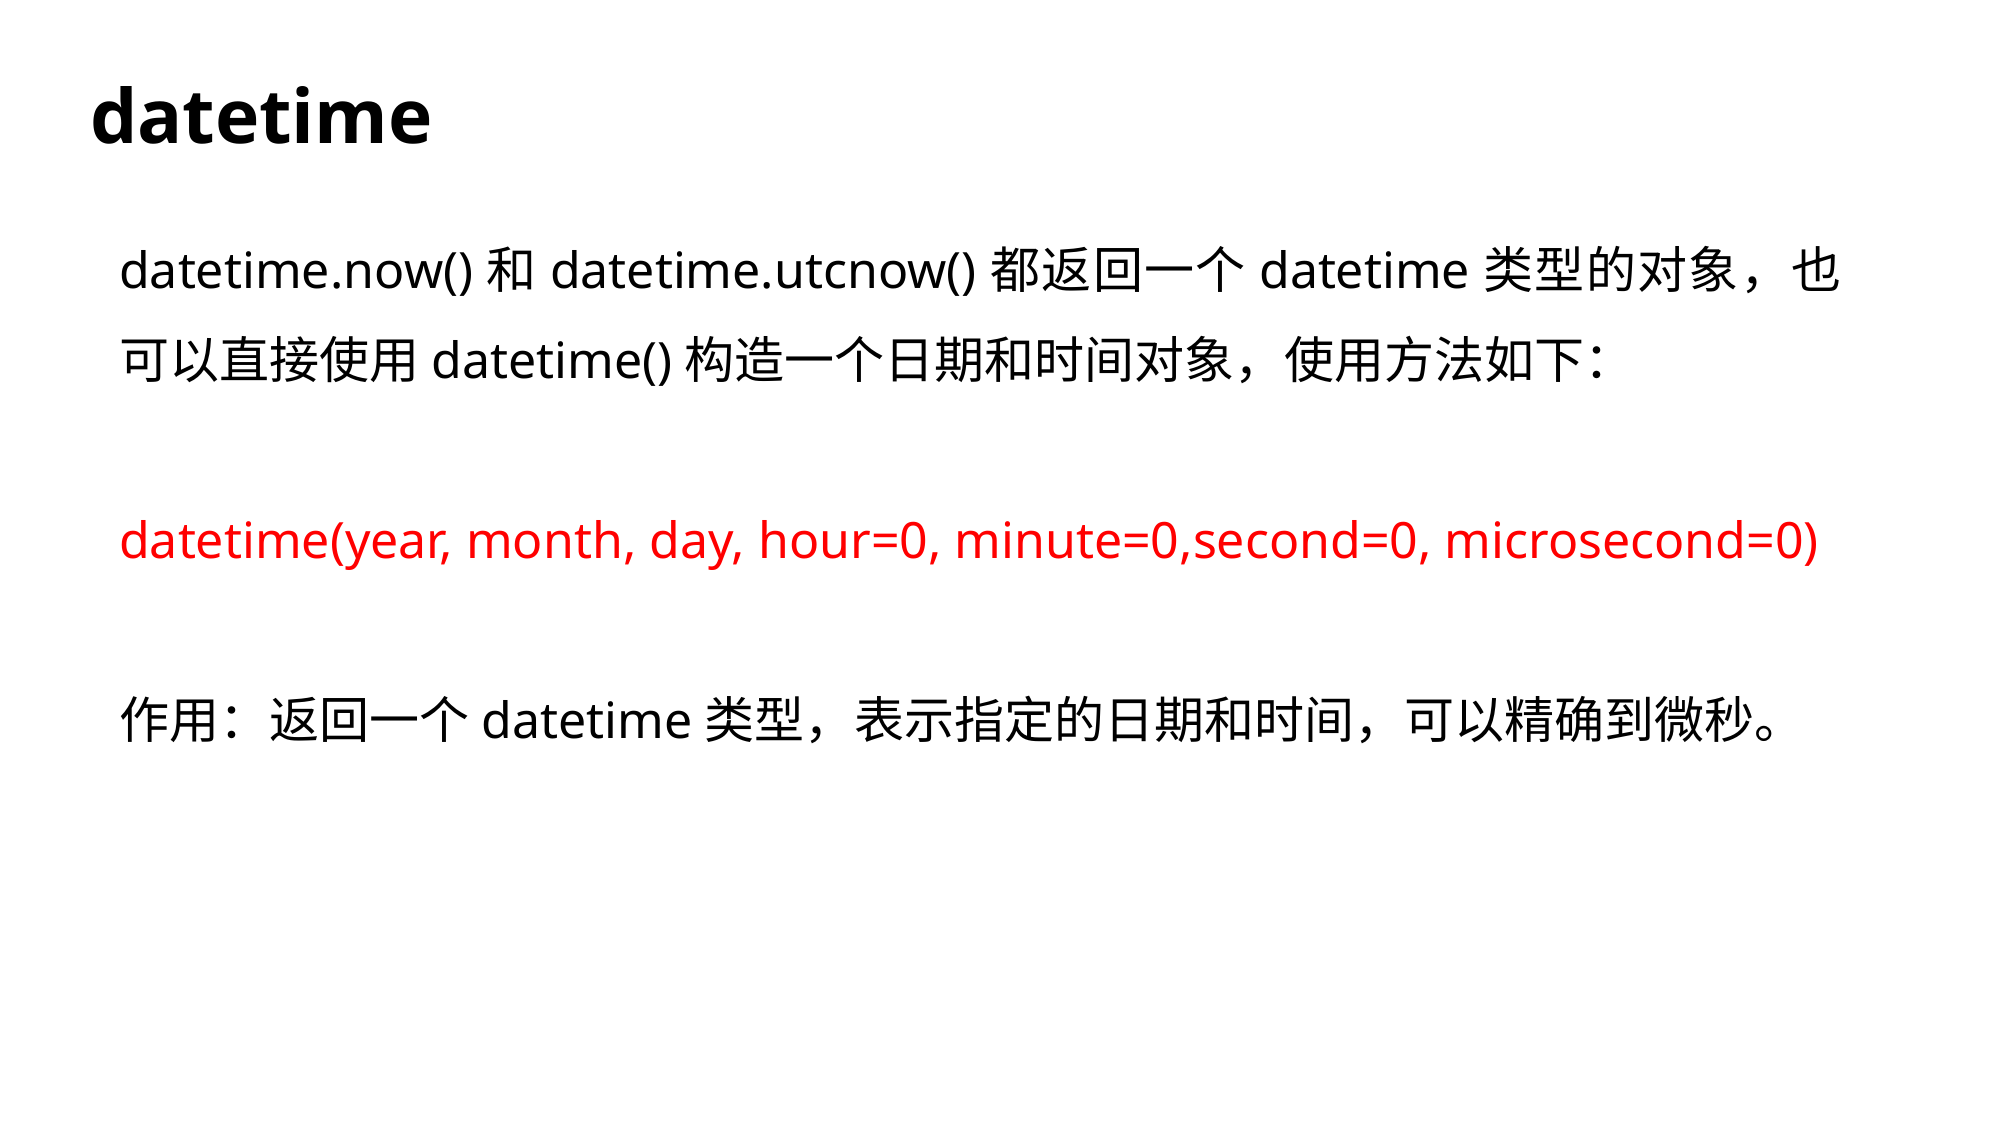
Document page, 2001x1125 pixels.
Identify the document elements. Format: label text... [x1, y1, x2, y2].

title datetime [75, 29, 1726, 167]
text_box datetime.now()和datetime.utcnow()都返回一个datetime类型的对象，也可以直接使用datetime()构造一个日期和时间对象，使用方法如下： datetime(year, month, day, hour=0, minute=0,second=0, microsecond=0) 作用：返回一个datetime类型，表示指定的日期和时间，可以精确到微秒。 [104, 200, 1857, 756]
